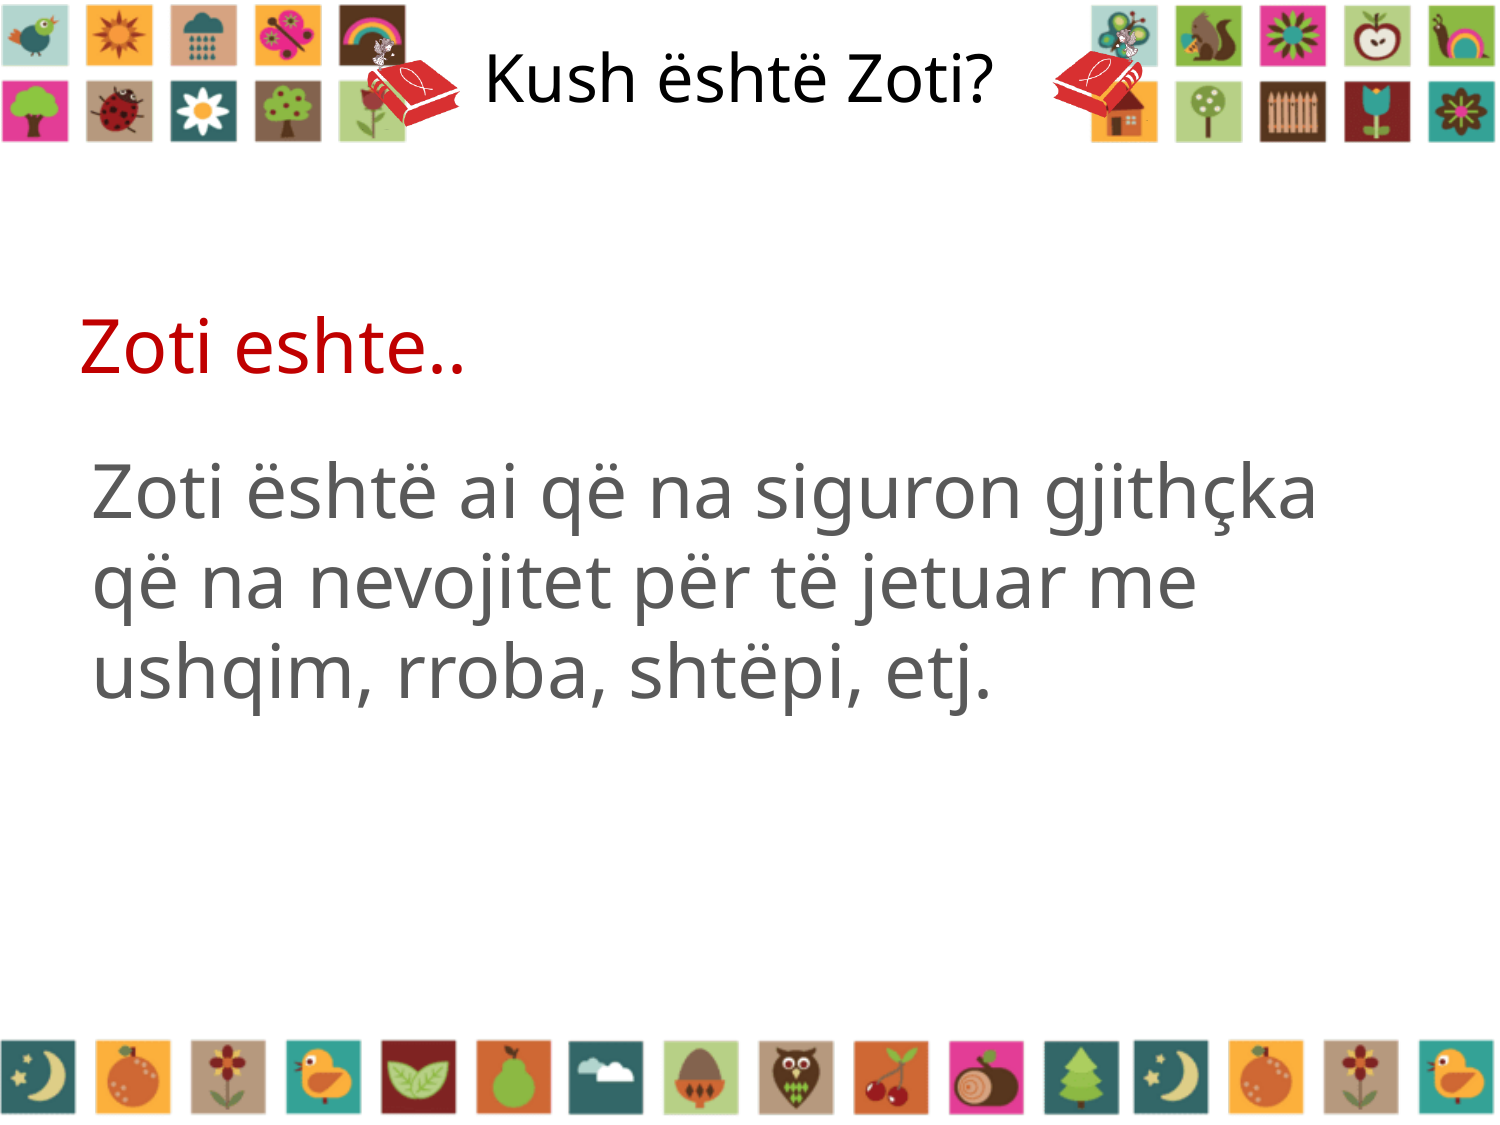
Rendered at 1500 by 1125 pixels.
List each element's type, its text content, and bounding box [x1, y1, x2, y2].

picture [1021, 3, 1500, 150]
text_box Zoti është ai që na siguron gjithçka që na nevojitet për të jetuar me ushqim, rroba, shtëpi, etj. [76, 436, 1424, 722]
picture [0, 3, 492, 150]
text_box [0, 1028, 1500, 1118]
text_box Zoti eshte.. [64, 290, 1412, 396]
text_box Kush është Zoti? [497, 28, 1017, 124]
